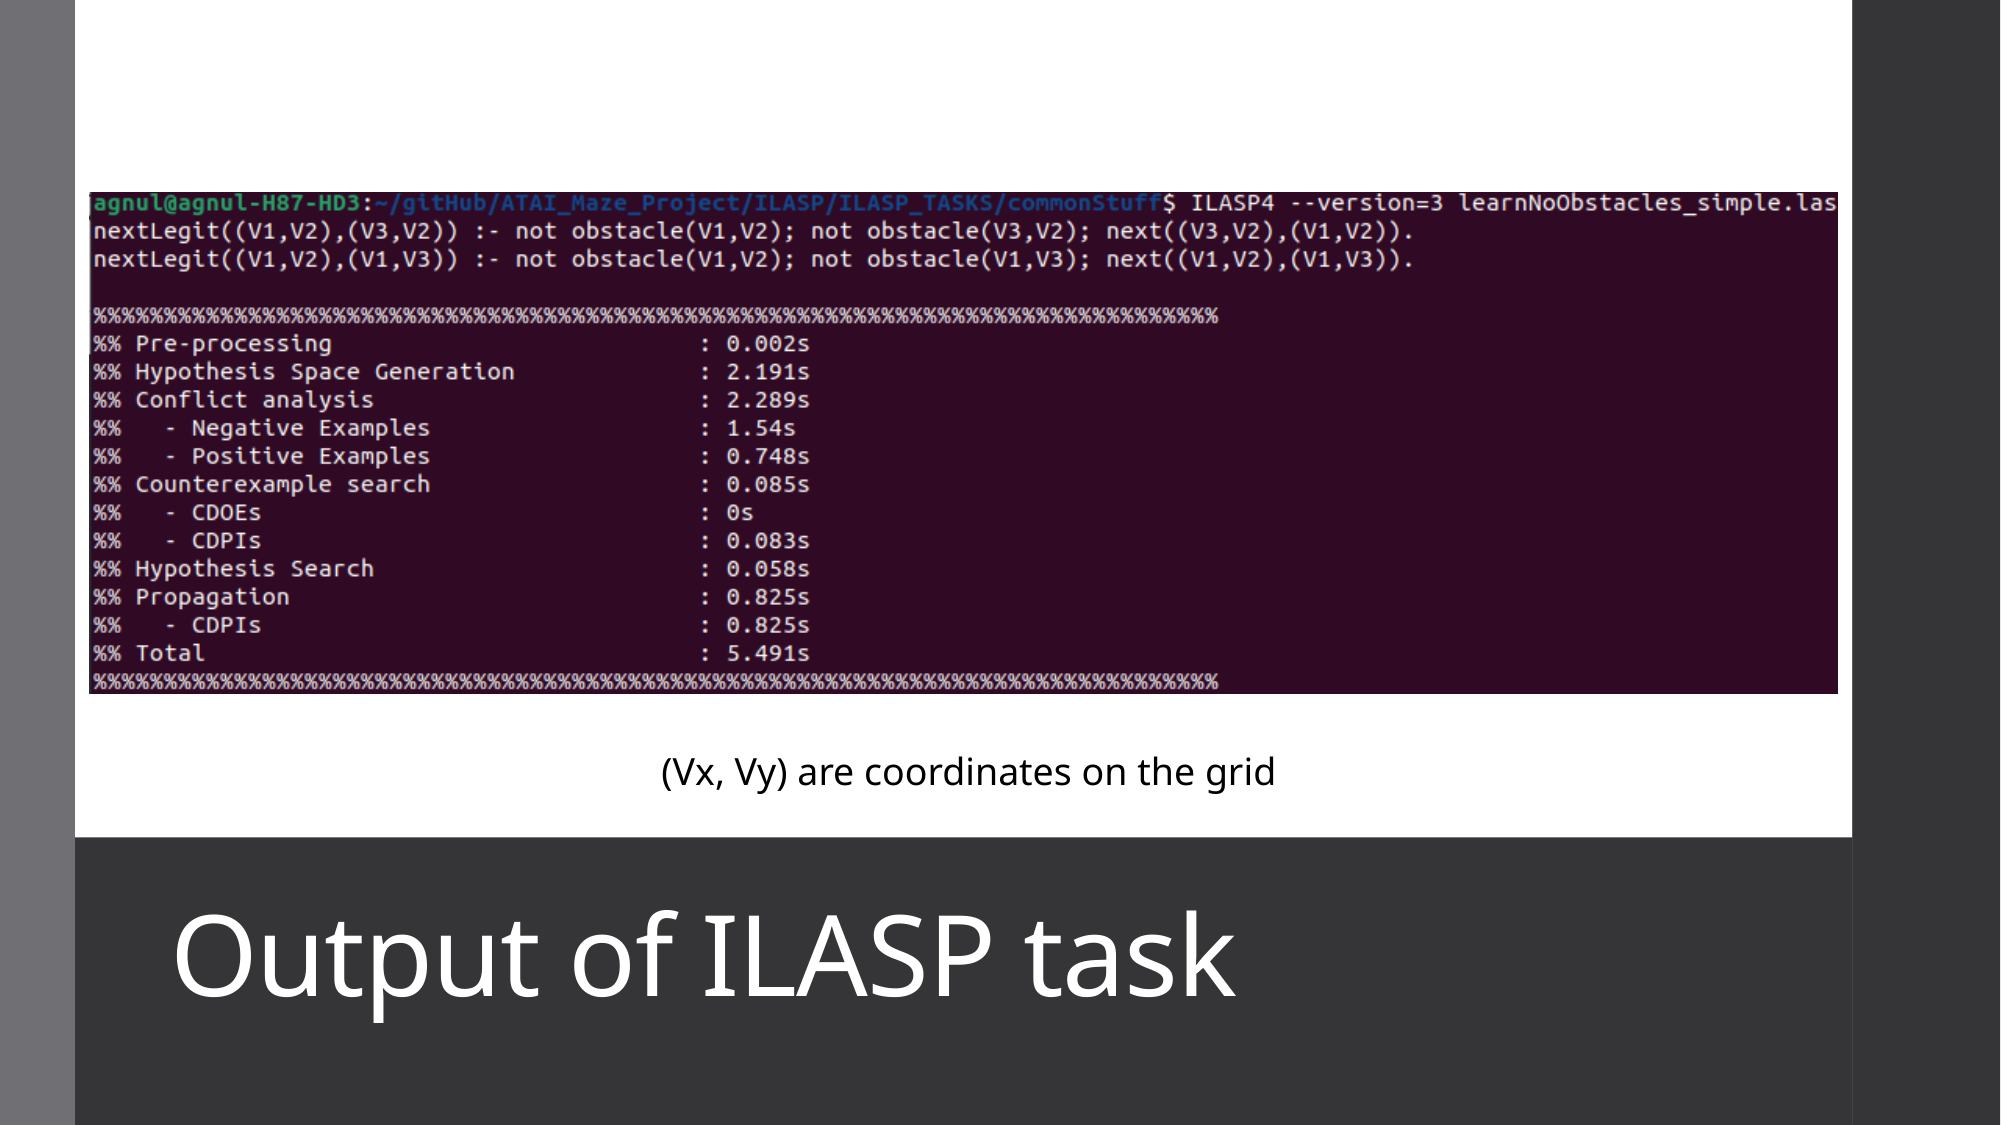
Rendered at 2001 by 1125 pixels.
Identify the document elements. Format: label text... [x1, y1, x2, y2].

text_box [0, 0, 76, 1125]
text_box [76, 836, 1851, 1125]
text_box [76, 0, 1851, 836]
text_box [1851, 0, 2000, 1125]
text_box (Vx, Vy) are coordinates on the grid [646, 740, 1292, 801]
title Output of ILASP task [154, 849, 1821, 1027]
picture [89, 192, 1839, 695]
